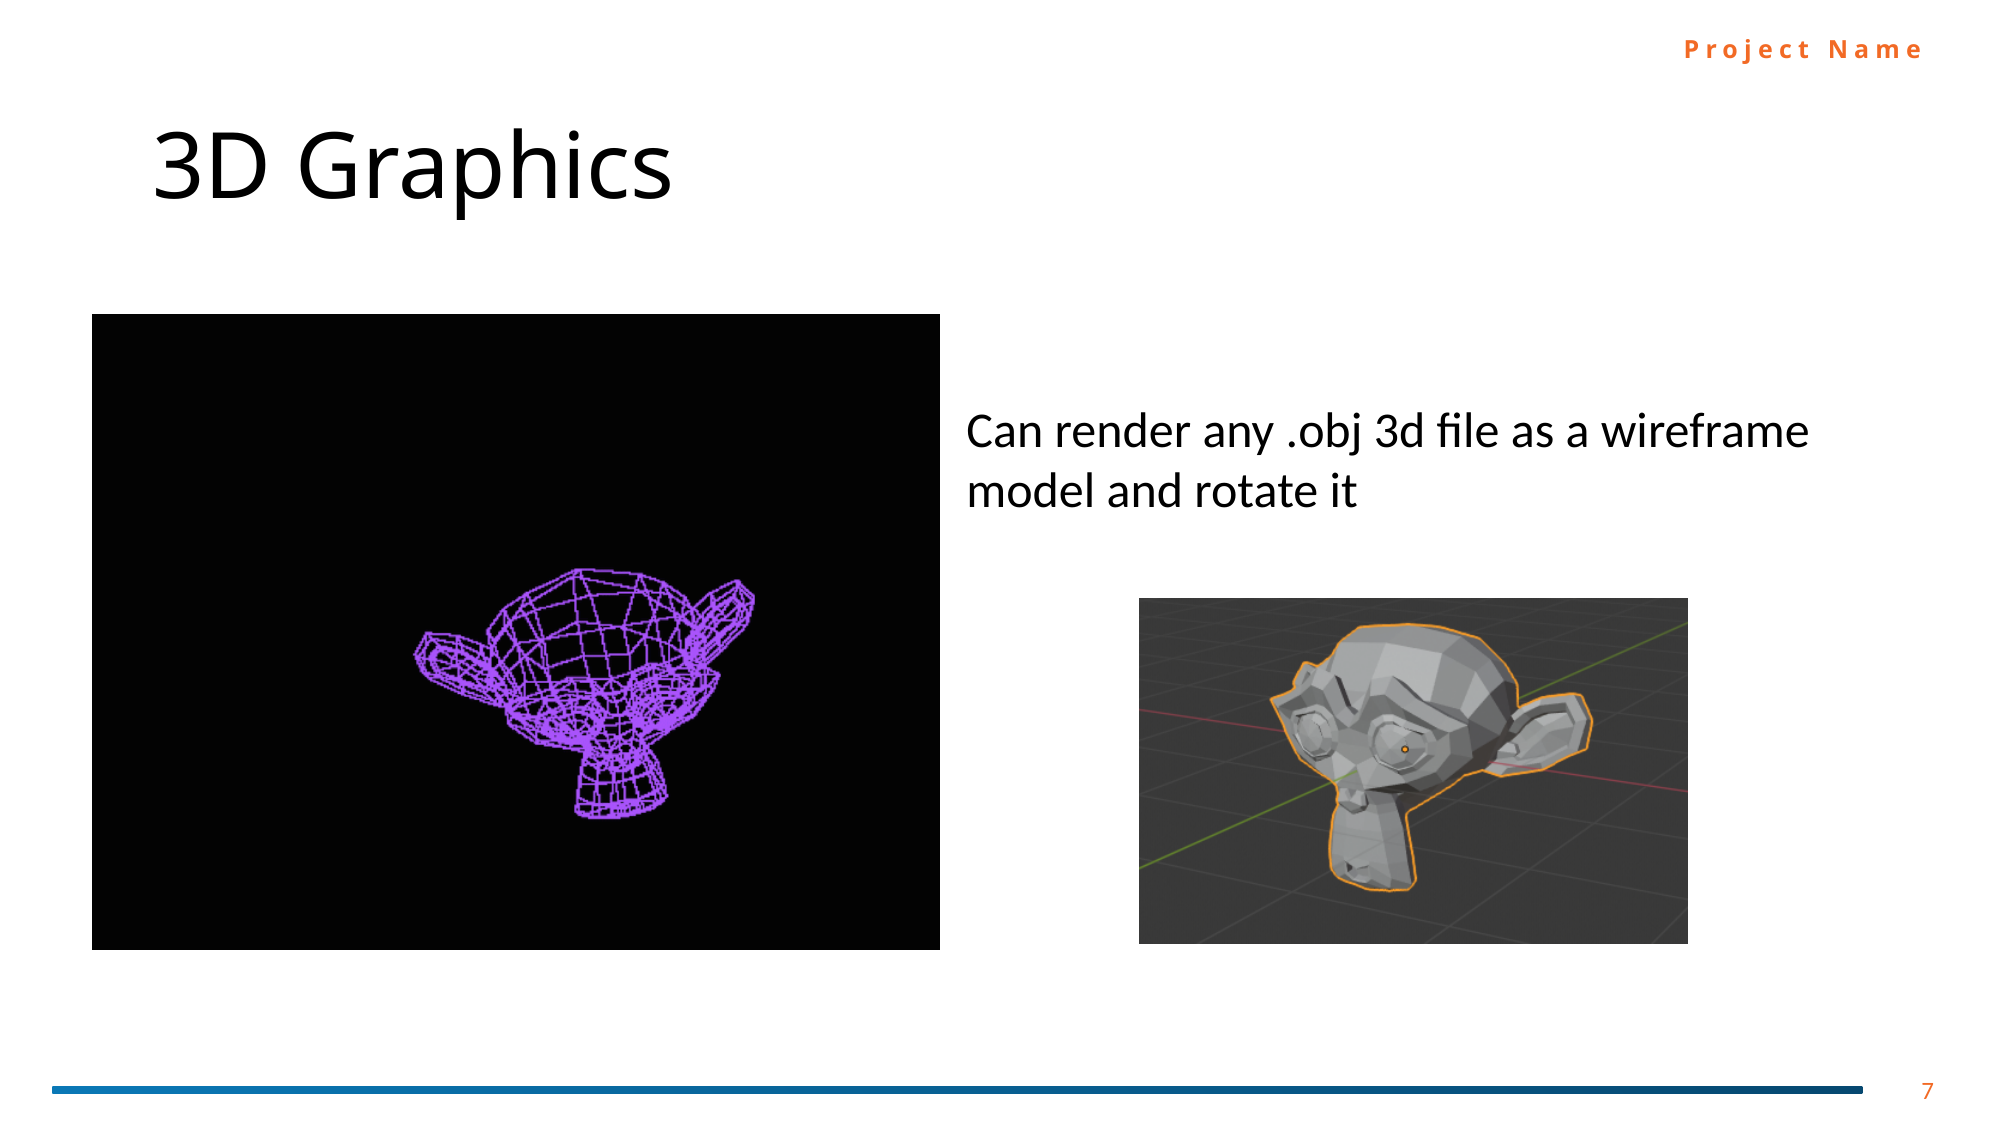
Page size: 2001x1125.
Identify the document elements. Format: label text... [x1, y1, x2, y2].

slide_number 7 [1499, 1059, 1950, 1120]
picture [1139, 598, 1688, 944]
picture [91, 313, 940, 950]
text_box Can render any .obj 3d file as a wireframe model and rotate it [951, 390, 1950, 525]
title 3D Graphics [137, 59, 1863, 278]
